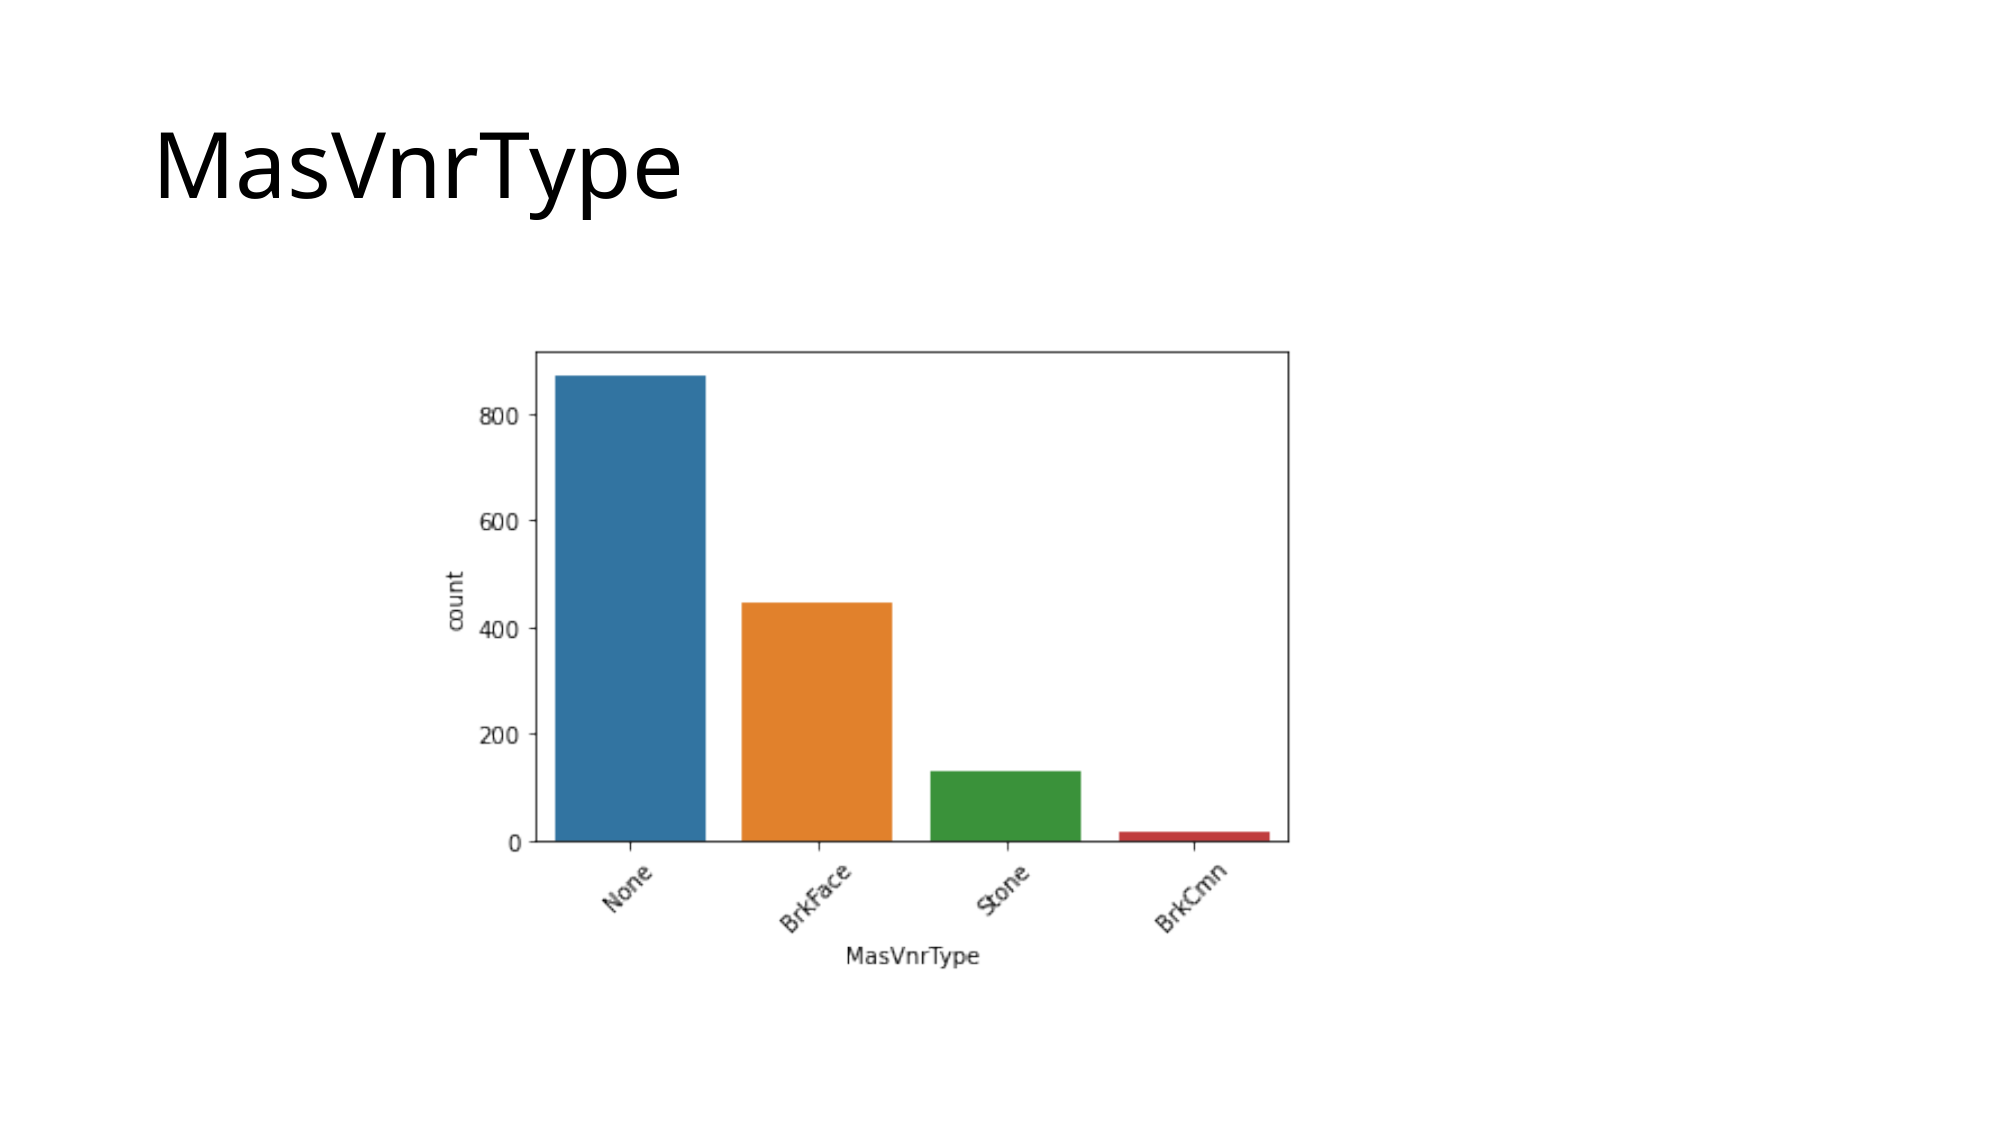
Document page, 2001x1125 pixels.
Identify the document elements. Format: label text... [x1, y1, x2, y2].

picture [430, 338, 1304, 983]
title MasVnrType [137, 59, 1863, 278]
